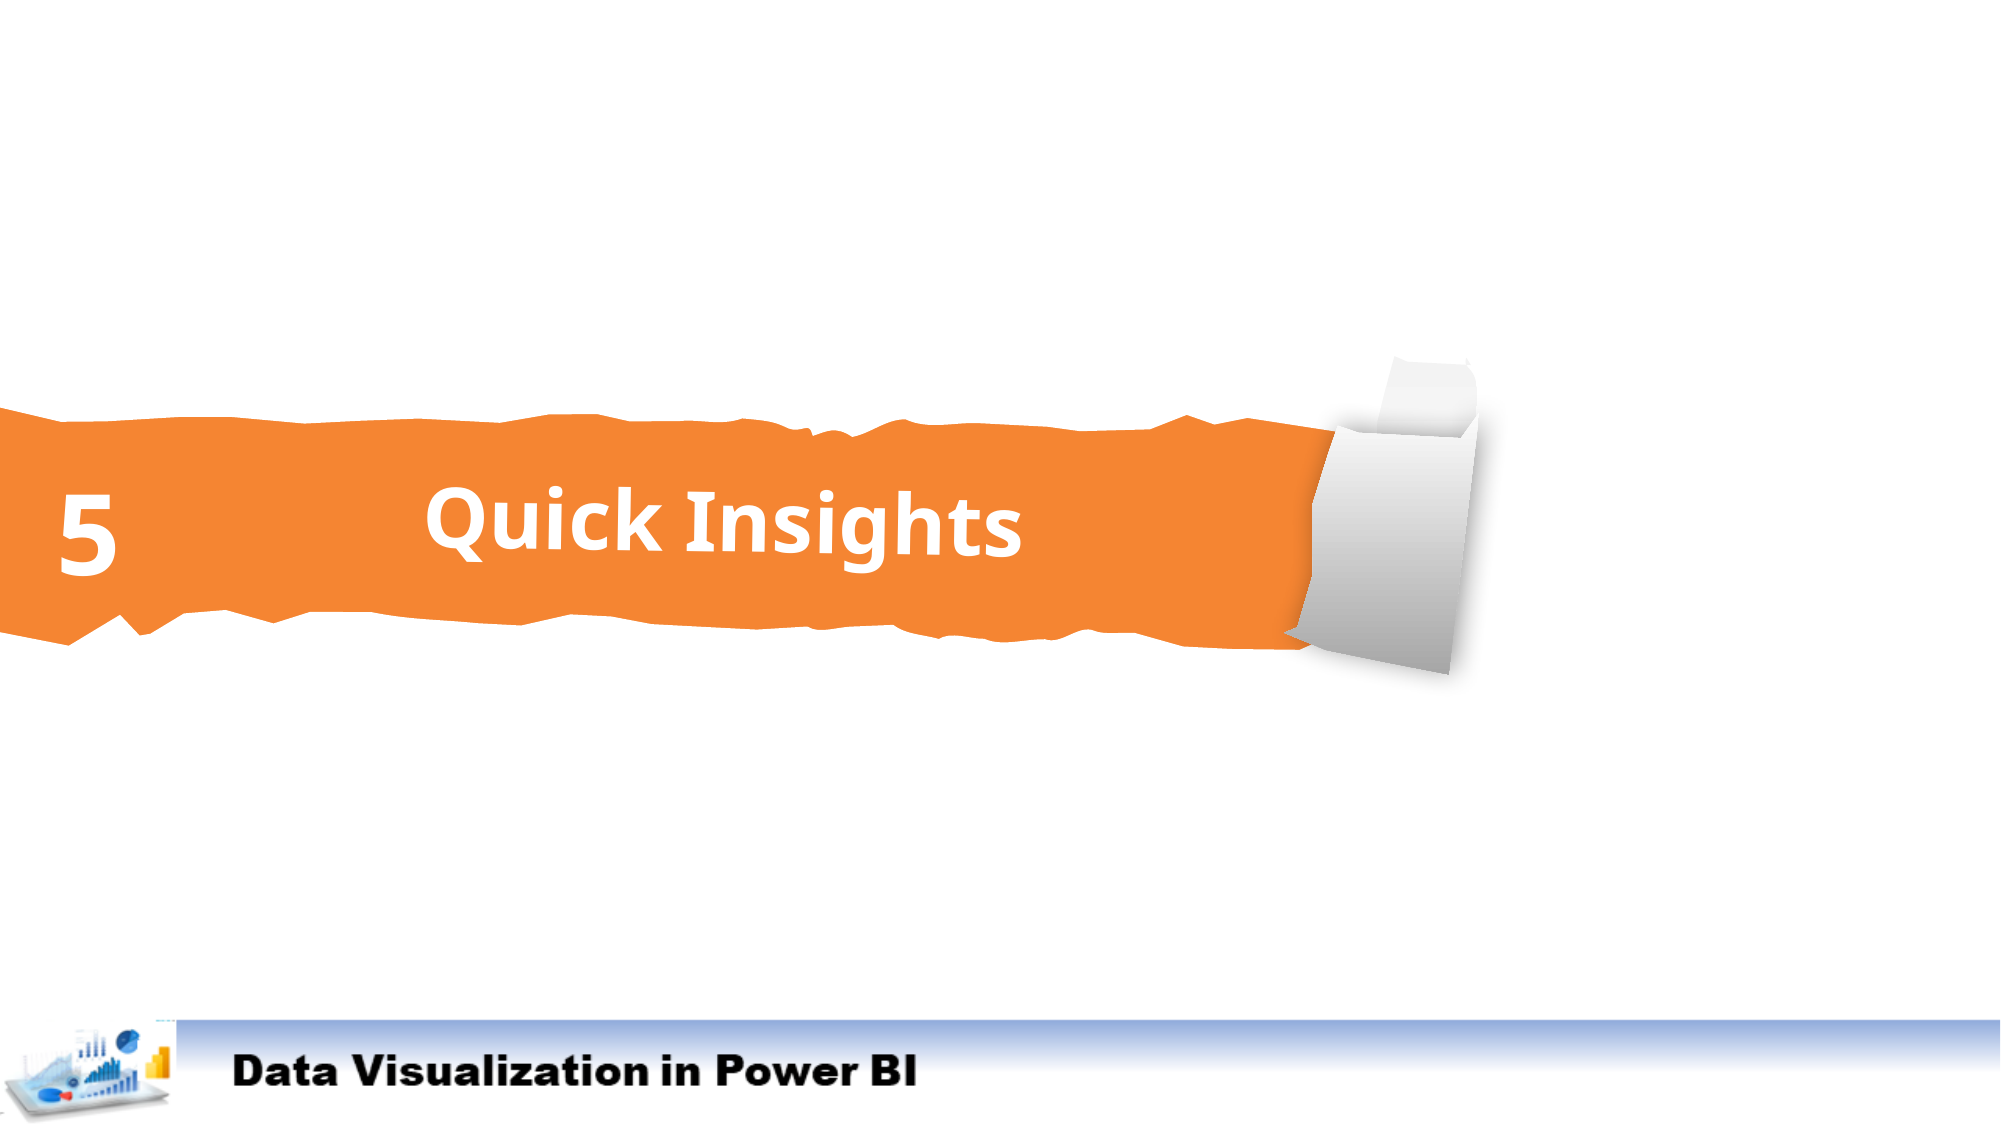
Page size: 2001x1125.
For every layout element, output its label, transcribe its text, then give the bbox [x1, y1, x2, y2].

picture [0, 0, 2001, 1125]
text_box Quick Insights [185, 452, 1223, 586]
text_box [0, 404, 1297, 654]
text_box 5 [35, 455, 143, 605]
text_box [1223, 420, 1541, 604]
